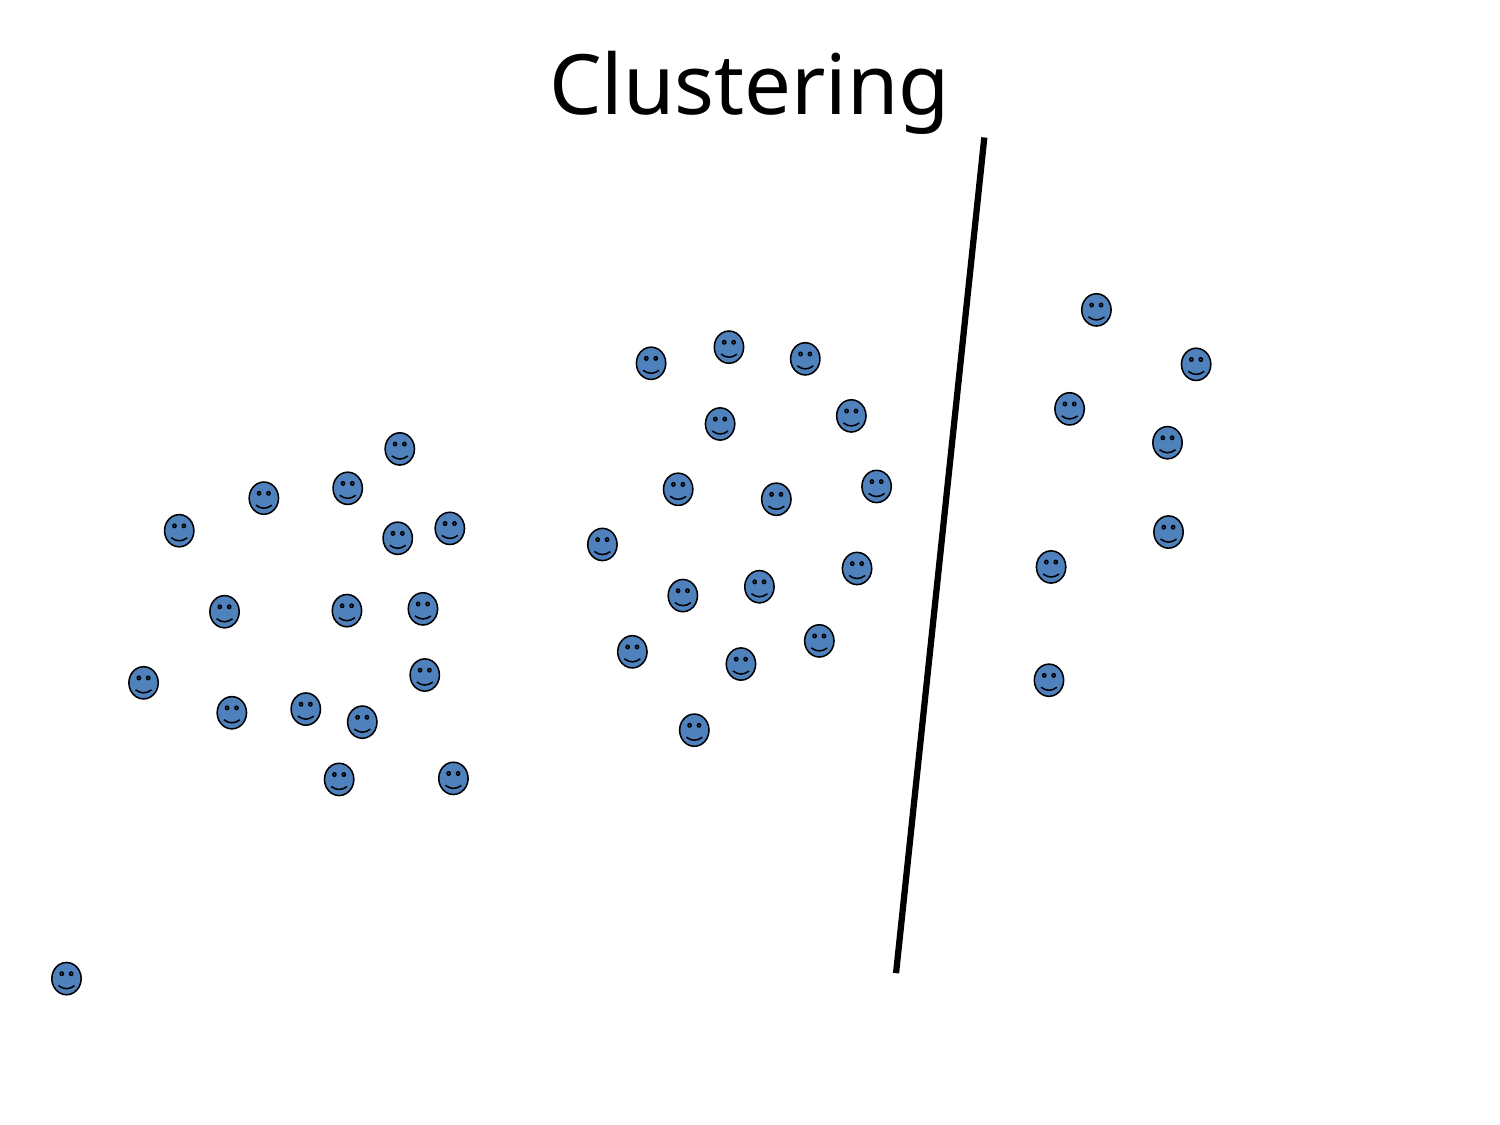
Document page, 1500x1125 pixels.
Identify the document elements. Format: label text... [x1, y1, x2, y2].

text_box [1181, 348, 1211, 381]
text_box [347, 706, 378, 739]
text_box [705, 407, 735, 441]
text_box [383, 522, 413, 555]
title Clustering [0, 0, 1500, 163]
text_box [761, 483, 792, 516]
text_box [408, 592, 438, 626]
text_box [714, 331, 744, 364]
text_box [324, 763, 354, 796]
text_box [410, 658, 440, 692]
text_box [333, 472, 363, 505]
text_box [744, 570, 775, 603]
text_box [663, 473, 693, 506]
text_box [1153, 515, 1184, 549]
text_box [1054, 392, 1085, 426]
text_box [587, 528, 618, 561]
text_box [164, 514, 194, 547]
text_box [790, 342, 820, 376]
text_box [128, 666, 159, 699]
text_box [1036, 550, 1066, 584]
text_box [679, 714, 710, 747]
text_box [332, 594, 362, 627]
text_box [1034, 664, 1064, 697]
text_box [861, 470, 892, 503]
text_box [836, 399, 867, 433]
text_box [435, 512, 465, 545]
text_box [209, 595, 240, 628]
text_box [842, 552, 872, 585]
text_box [438, 762, 469, 795]
text_box [617, 635, 648, 668]
text_box [249, 482, 279, 515]
text_box [217, 696, 247, 729]
text_box [1152, 426, 1183, 459]
text_box [385, 432, 415, 466]
text_box [51, 962, 82, 995]
text_box [668, 579, 698, 612]
text_box [291, 692, 321, 726]
text_box [636, 347, 666, 380]
text_box [804, 624, 835, 658]
text_box [726, 647, 756, 681]
text_box [1081, 293, 1112, 327]
